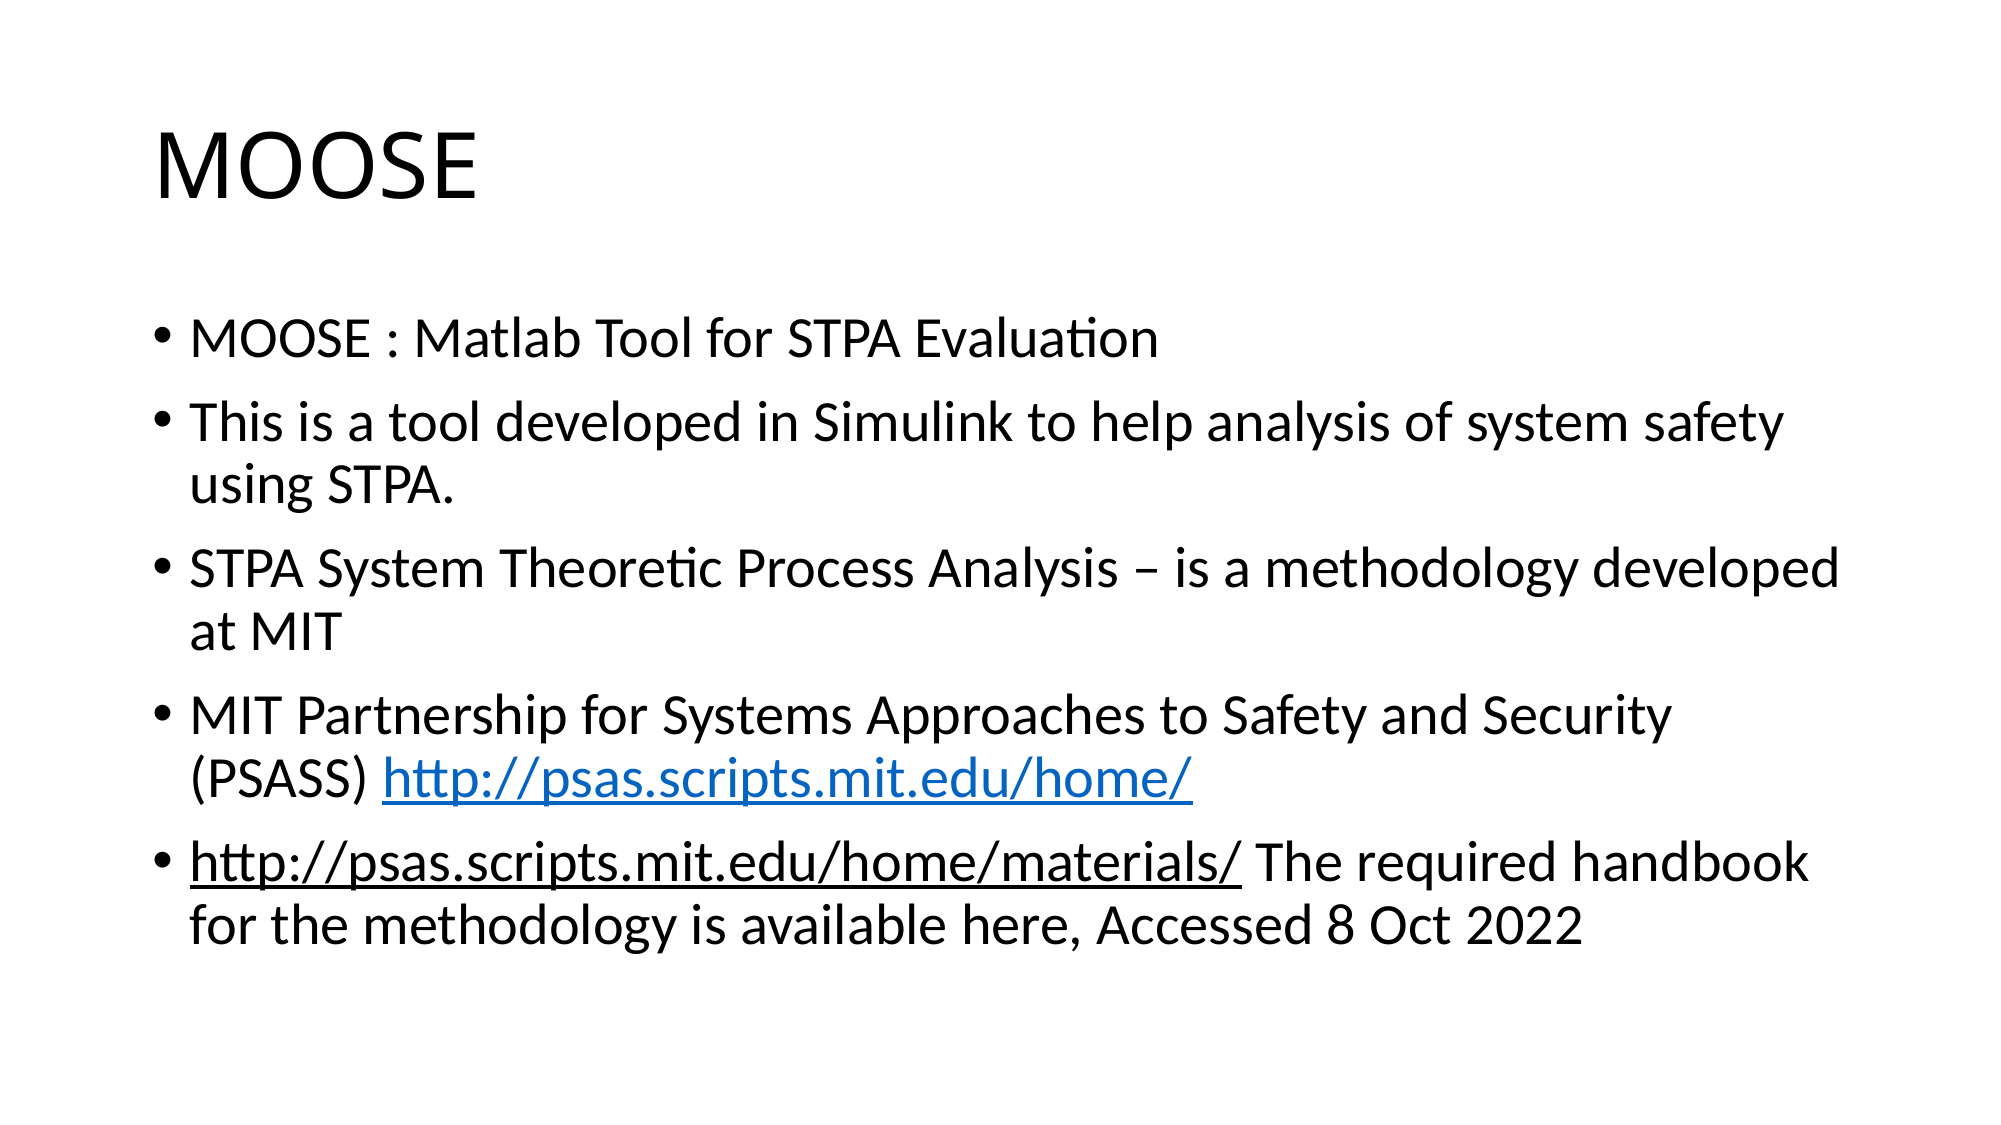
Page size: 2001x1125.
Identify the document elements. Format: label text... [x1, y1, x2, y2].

list MOOSE : Matlab Tool for STPA Evaluation This is a tool developed in Simulink to help analysis of system safety using STPA. STPA System Theoretic Process Analysis – is a methodology developed at MIT MIT Partnership for Systems Approaches to Safety and Security (PSASS) http://psas.scripts.mit.edu/home/ http://psas.scripts.mit.edu/home/materials/ The required handbook for the methodology is available here, Accessed 8 Oct 2022 [137, 299, 1863, 1014]
title MOOSE [137, 59, 1863, 278]
